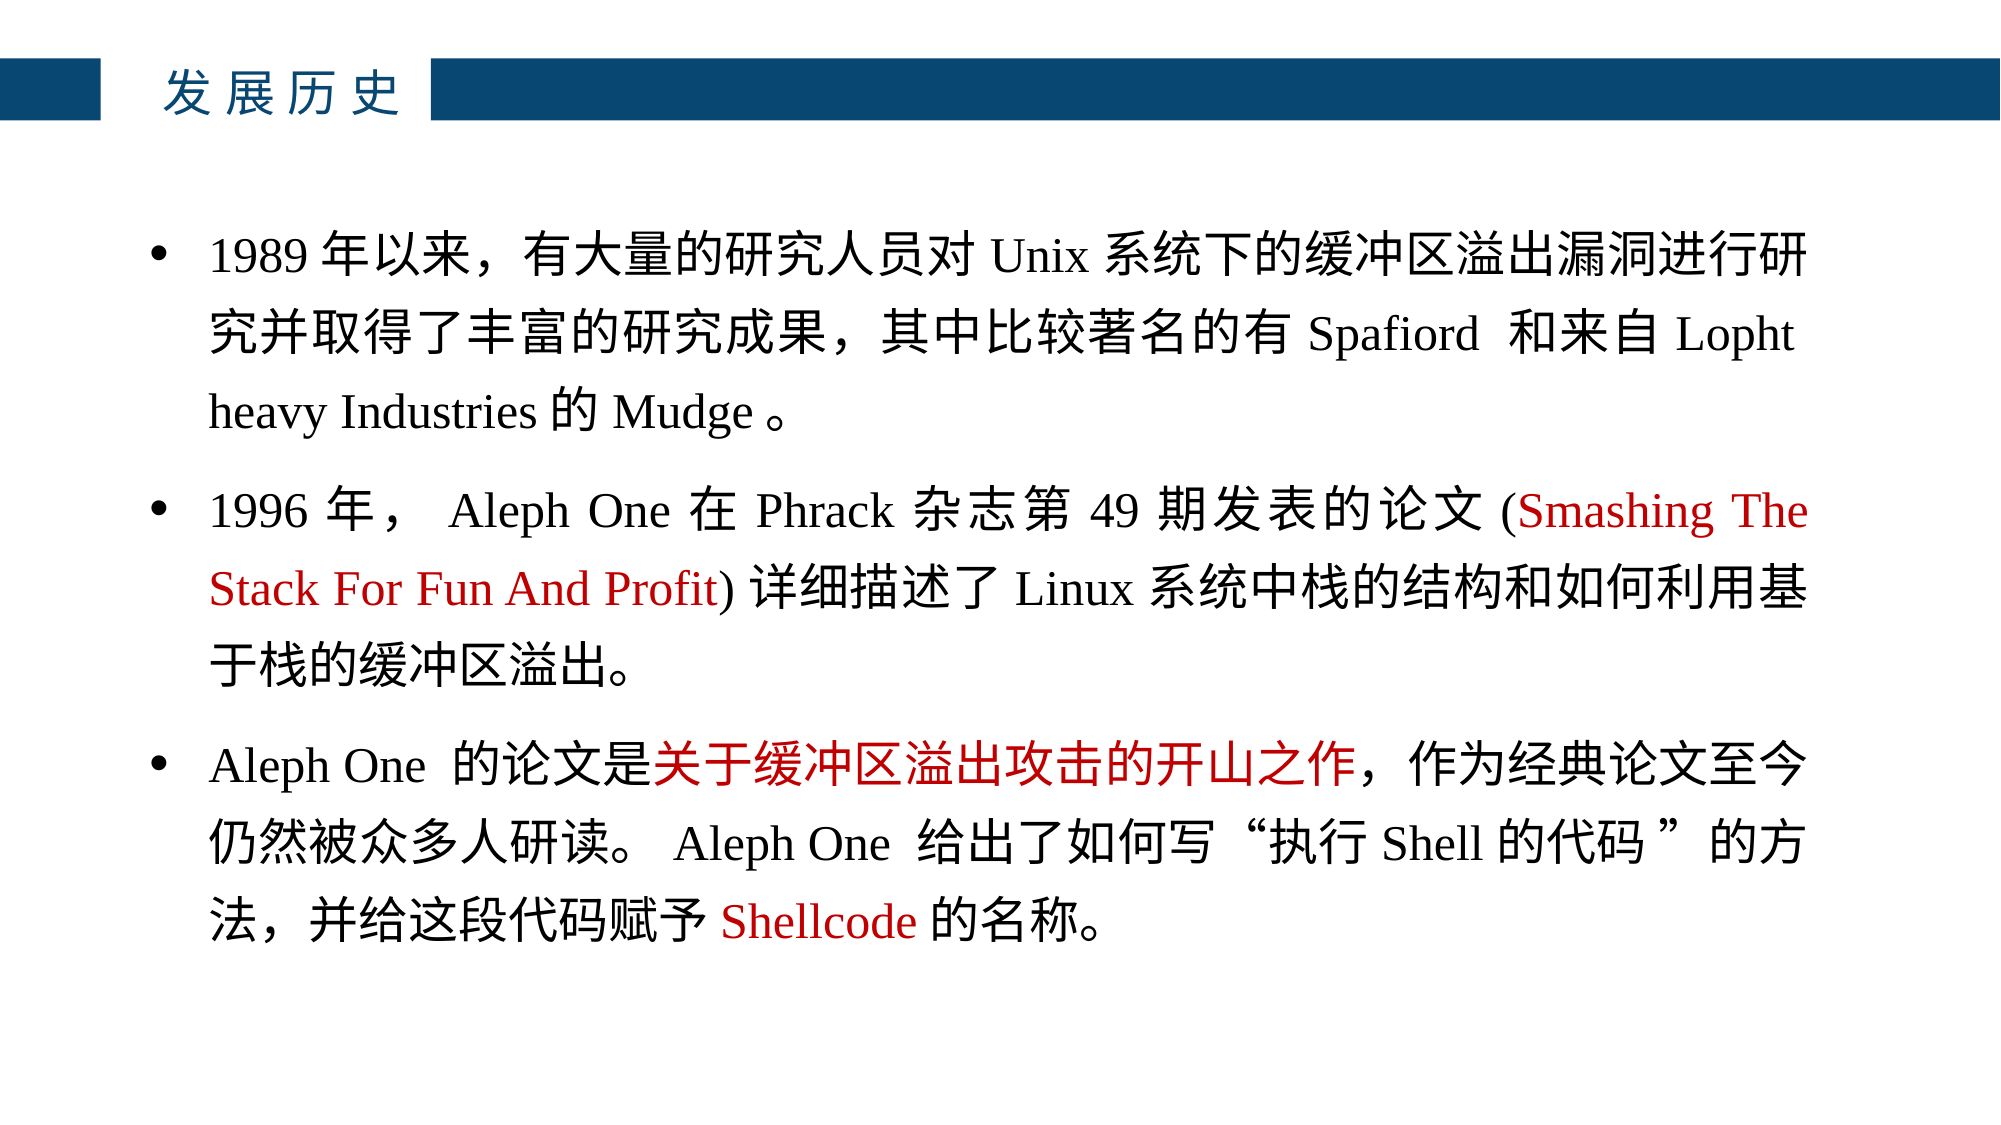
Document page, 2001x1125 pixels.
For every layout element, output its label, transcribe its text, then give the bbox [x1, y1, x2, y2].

text_box [0, 57, 63, 121]
text_box [430, 57, 2000, 121]
text_box 发展历史 [63, 53, 416, 129]
text_box 1989年以来，有大量的研究人员对Unix系统下的缓冲区溢出漏洞进行研究并取得了丰富的研究成果，其中比较著名的有Spafiord 和来自Lopht heavy Industries的Mudge。 1996年，Aleph One在Phrack杂志第49期发表的论文(Smashing The Stack For Fun And Profit)详细描述了Linux系统中栈的结构和如何利用基于栈的缓冲区溢出。 Aleph One 的论文是关于缓冲区溢出攻击的开山之作，作为经典论文至今仍然被众多人研读。Aleph One 给出了如何写“执行Shell的代码 ”的方法，并给这段代码赋予Shellcode的名称。 [134, 197, 1824, 1036]
